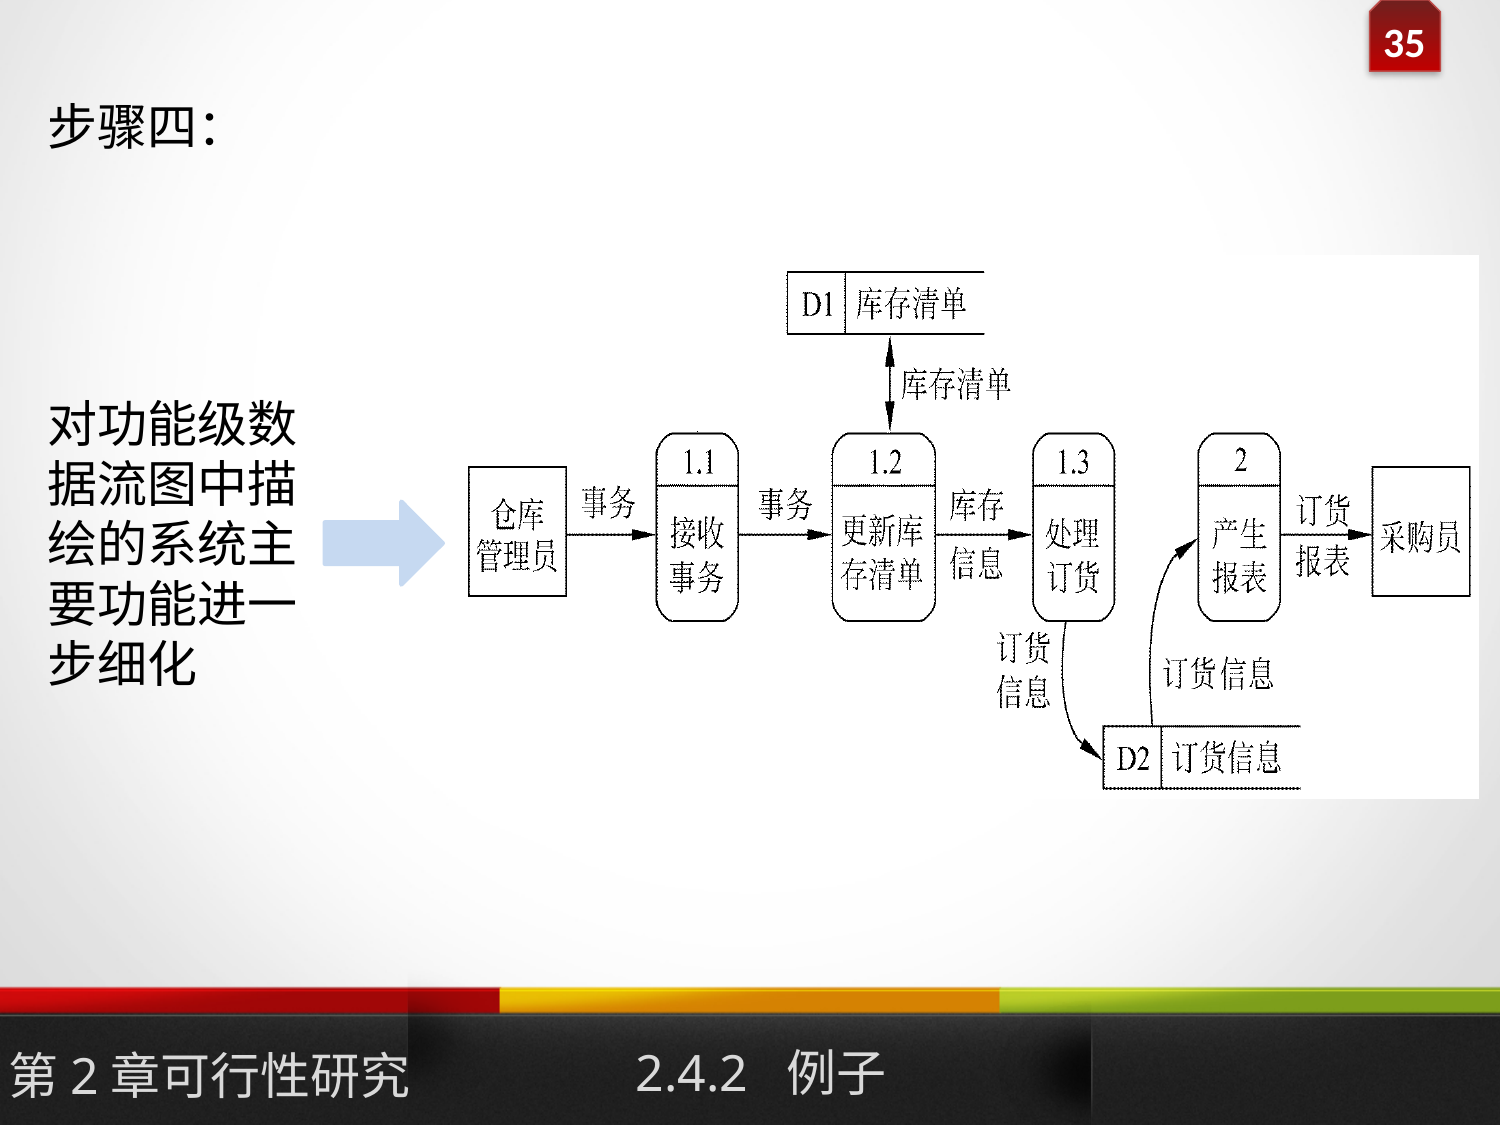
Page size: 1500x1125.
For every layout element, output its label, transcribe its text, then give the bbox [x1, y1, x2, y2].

text_box 对功能级数据流图中描绘的系统主要功能进一步细化 [31, 383, 330, 702]
text_box [322, 499, 446, 587]
text_box 步骤四： [31, 86, 306, 165]
text_box 第2章可行性研究 [0, 1035, 437, 1114]
text_box 2.4.2 例子 [466, 1032, 1056, 1111]
picture [0, 0, 1500, 1125]
